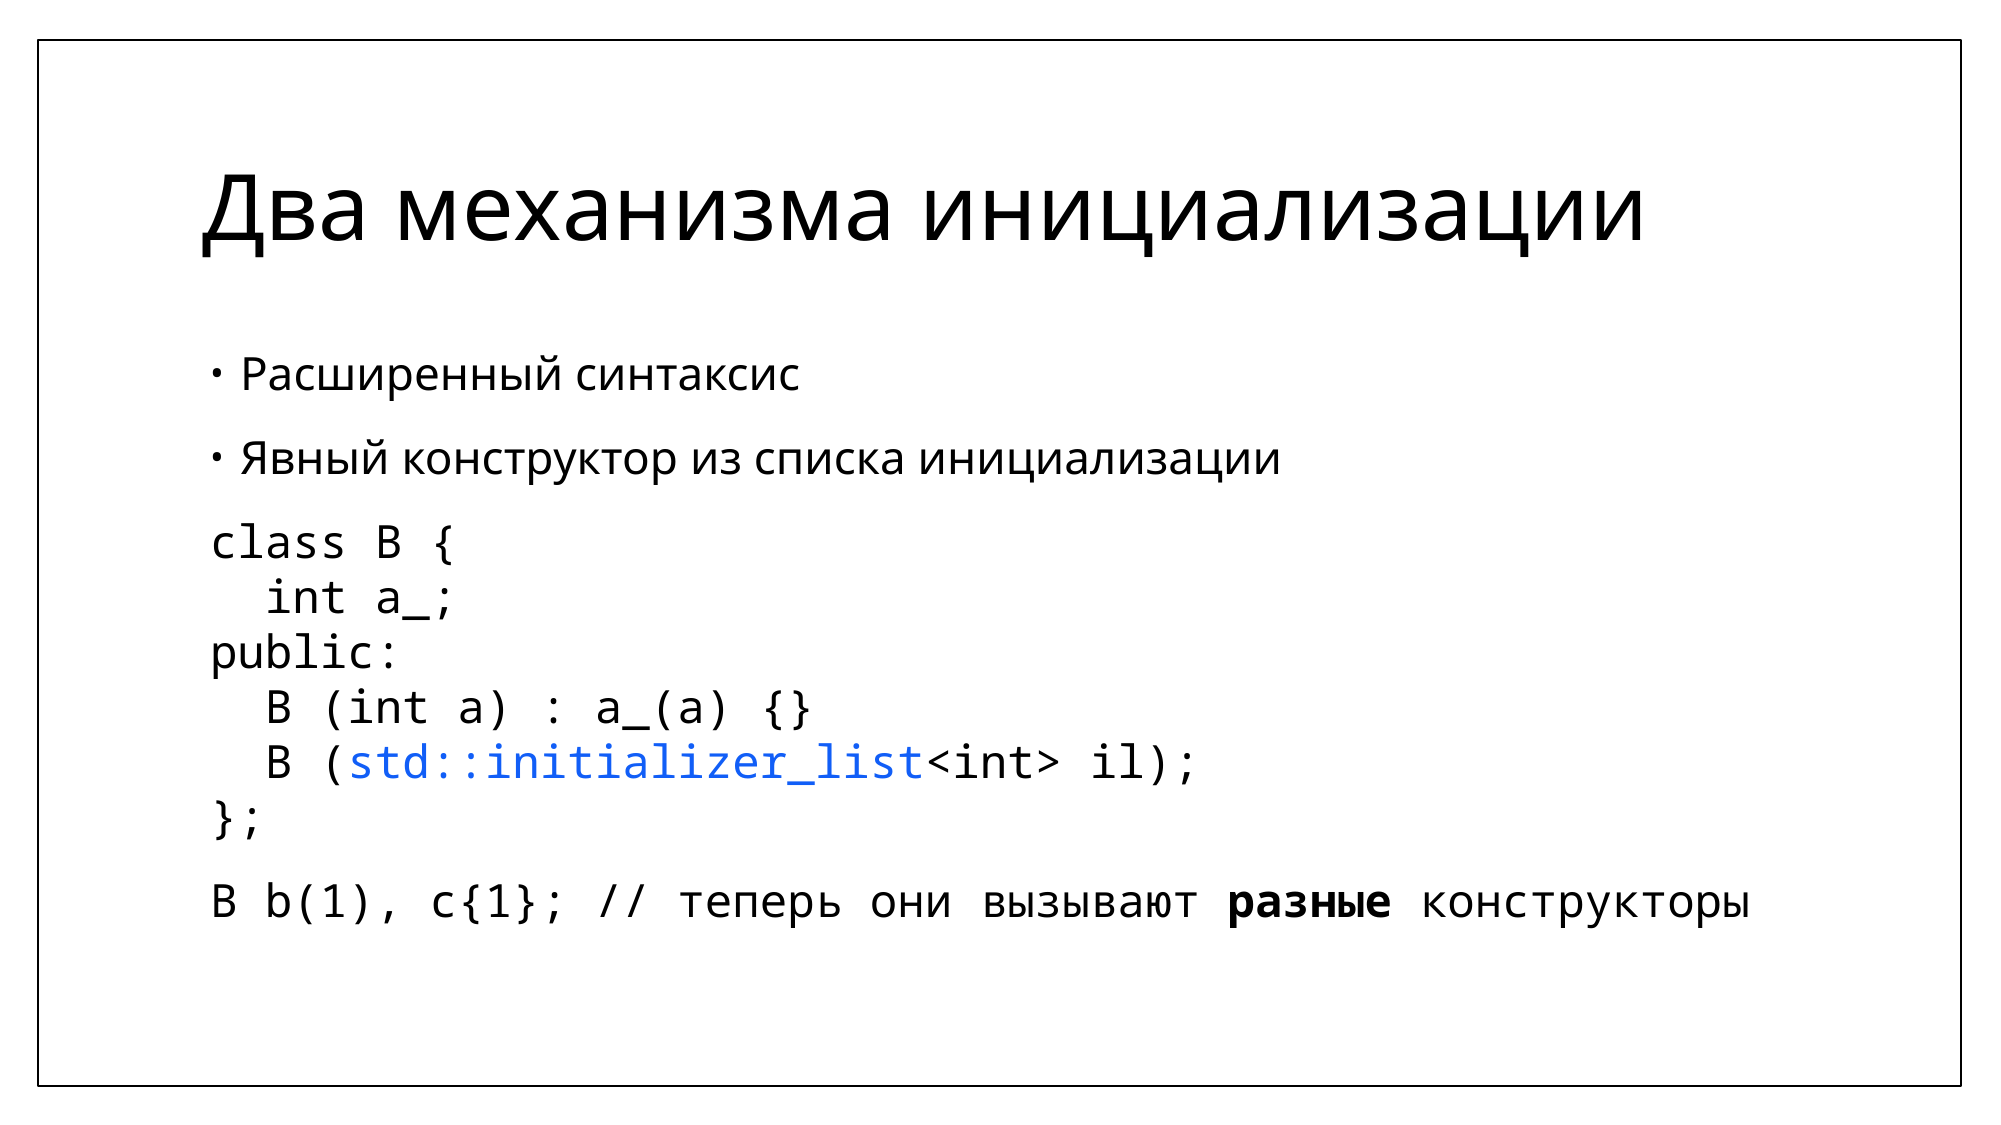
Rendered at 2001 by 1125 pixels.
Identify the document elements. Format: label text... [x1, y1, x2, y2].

list Расширенный синтаксис Явный конструктор из списка инициализации class B { int a_; public: B (int a) : a_(a) {} B (std::initializer_list<int> il); }; B b(1), c{1}; // теперь они вызывают разные конструкторы [187, 337, 1808, 1000]
title Два механизма инициализации [187, 99, 1808, 323]
